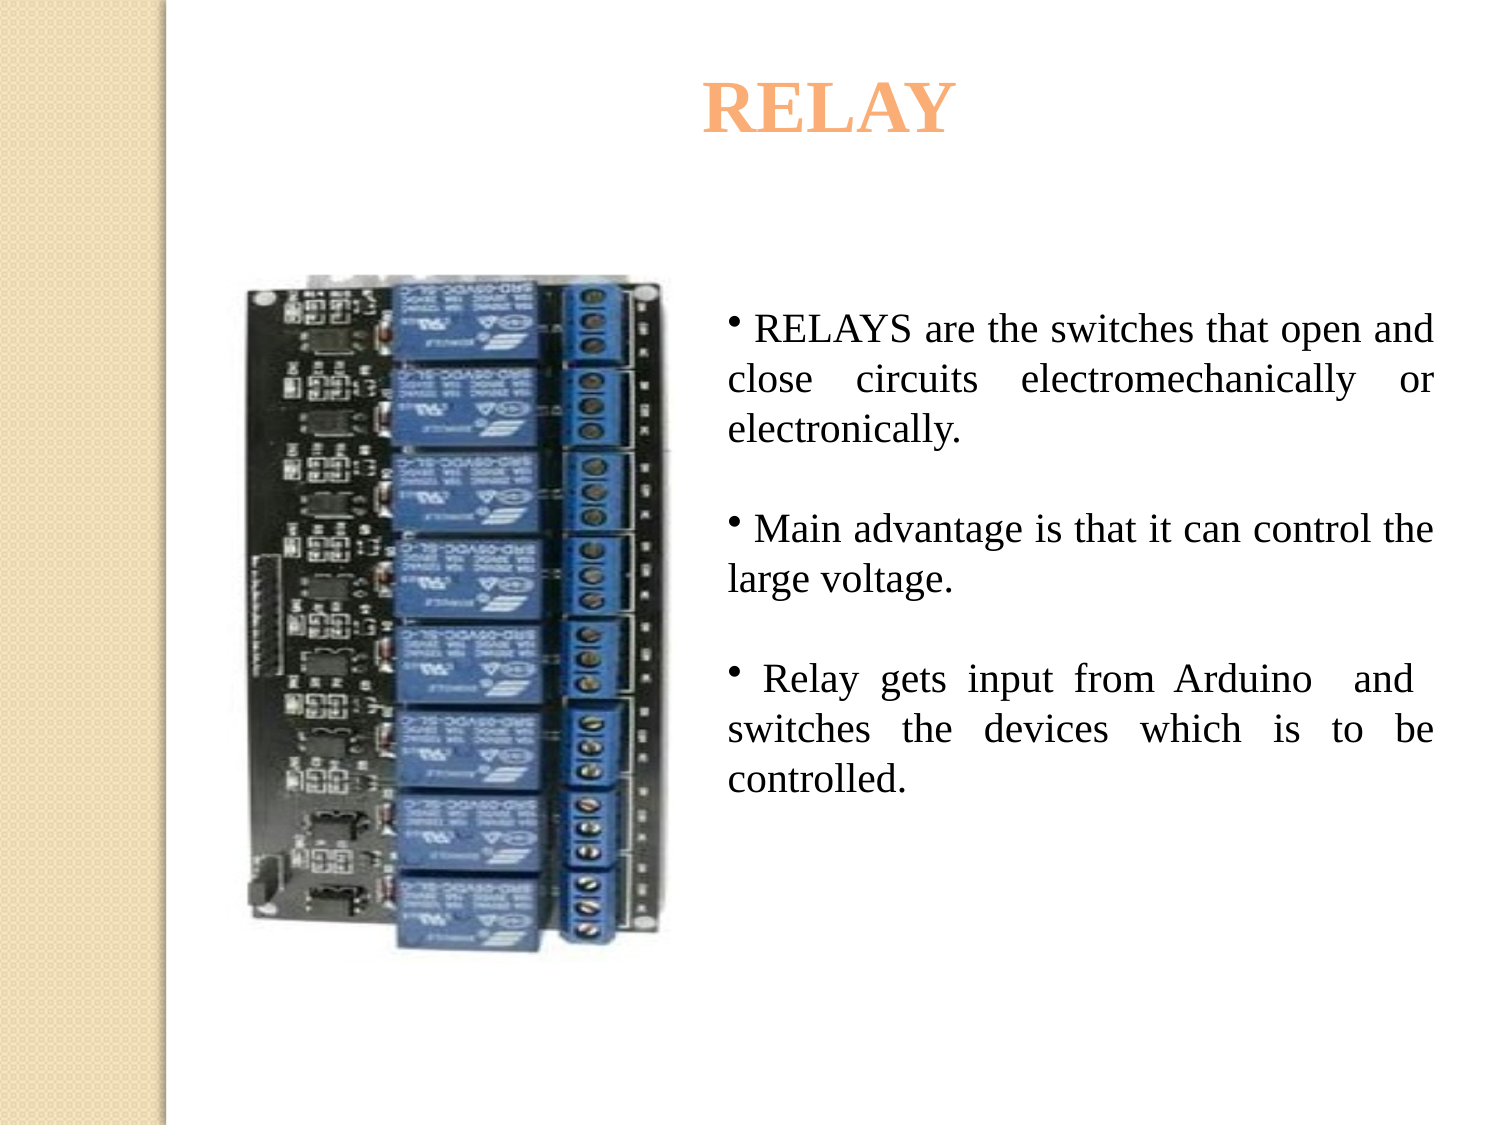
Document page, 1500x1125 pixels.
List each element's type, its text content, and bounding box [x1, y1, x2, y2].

picture [105, 276, 794, 962]
text_box RELAYS are the switches that open and close circuits electromechanically or electronically. Main advantage is that it can control the large voltage. Relay gets input from Arduino and switches the devices which is to be controlled. [712, 293, 1450, 809]
text_box RELAY [686, 49, 973, 155]
